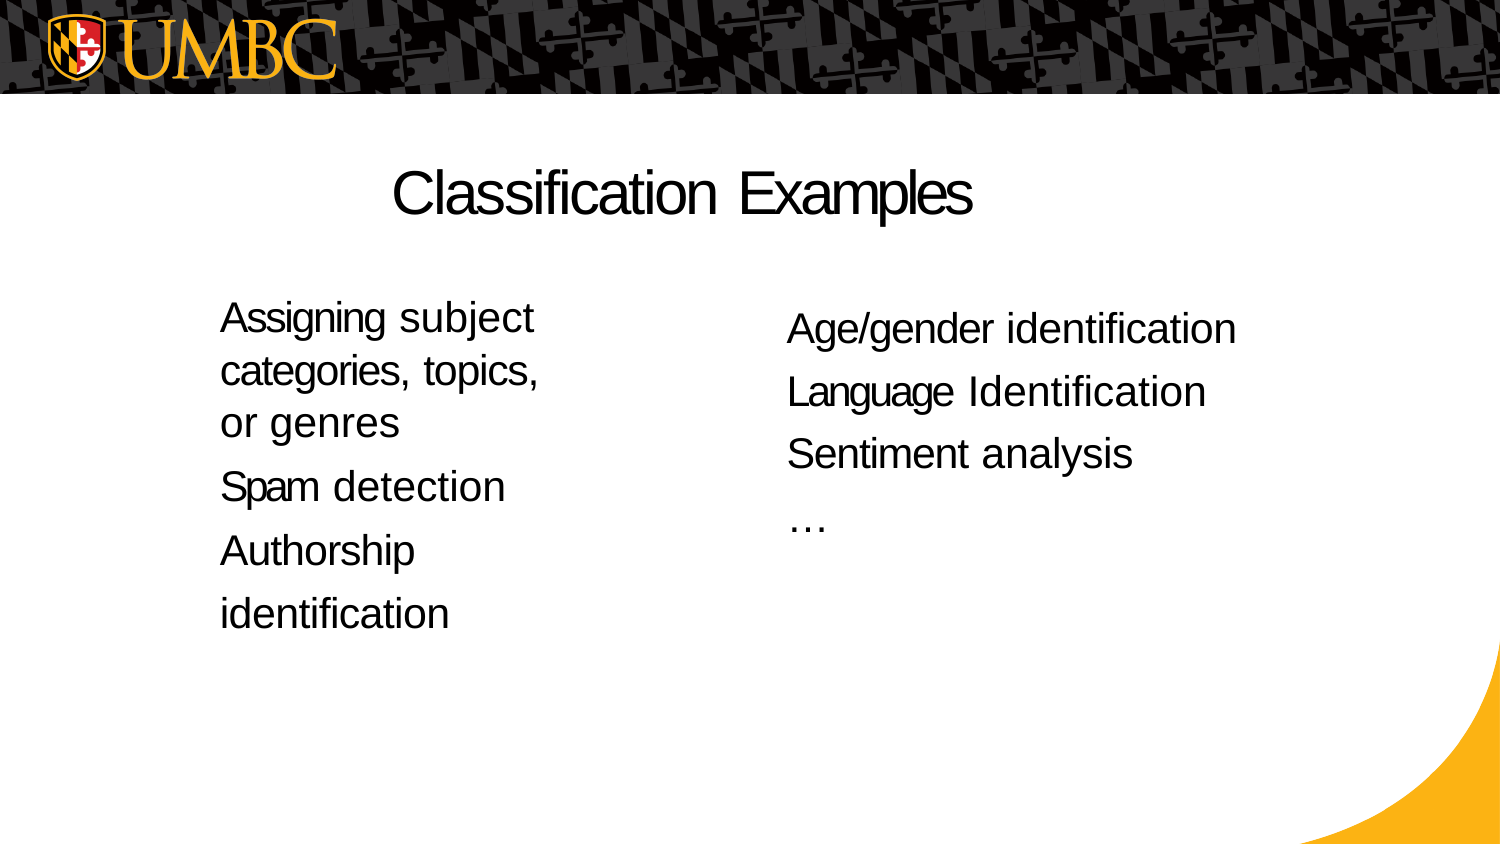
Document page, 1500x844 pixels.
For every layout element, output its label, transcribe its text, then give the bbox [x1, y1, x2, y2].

text_box Assigning subject categories, topics, or genres Spam detection Authorship identification [218, 288, 658, 638]
text_box Age/gender identification Language Identification Sentiment analysis … [785, 288, 1238, 541]
picture [188, 0, 1500, 94]
picture [0, 0, 187, 94]
picture [1299, 639, 1500, 844]
title Classification Examples [151, 55, 1165, 260]
